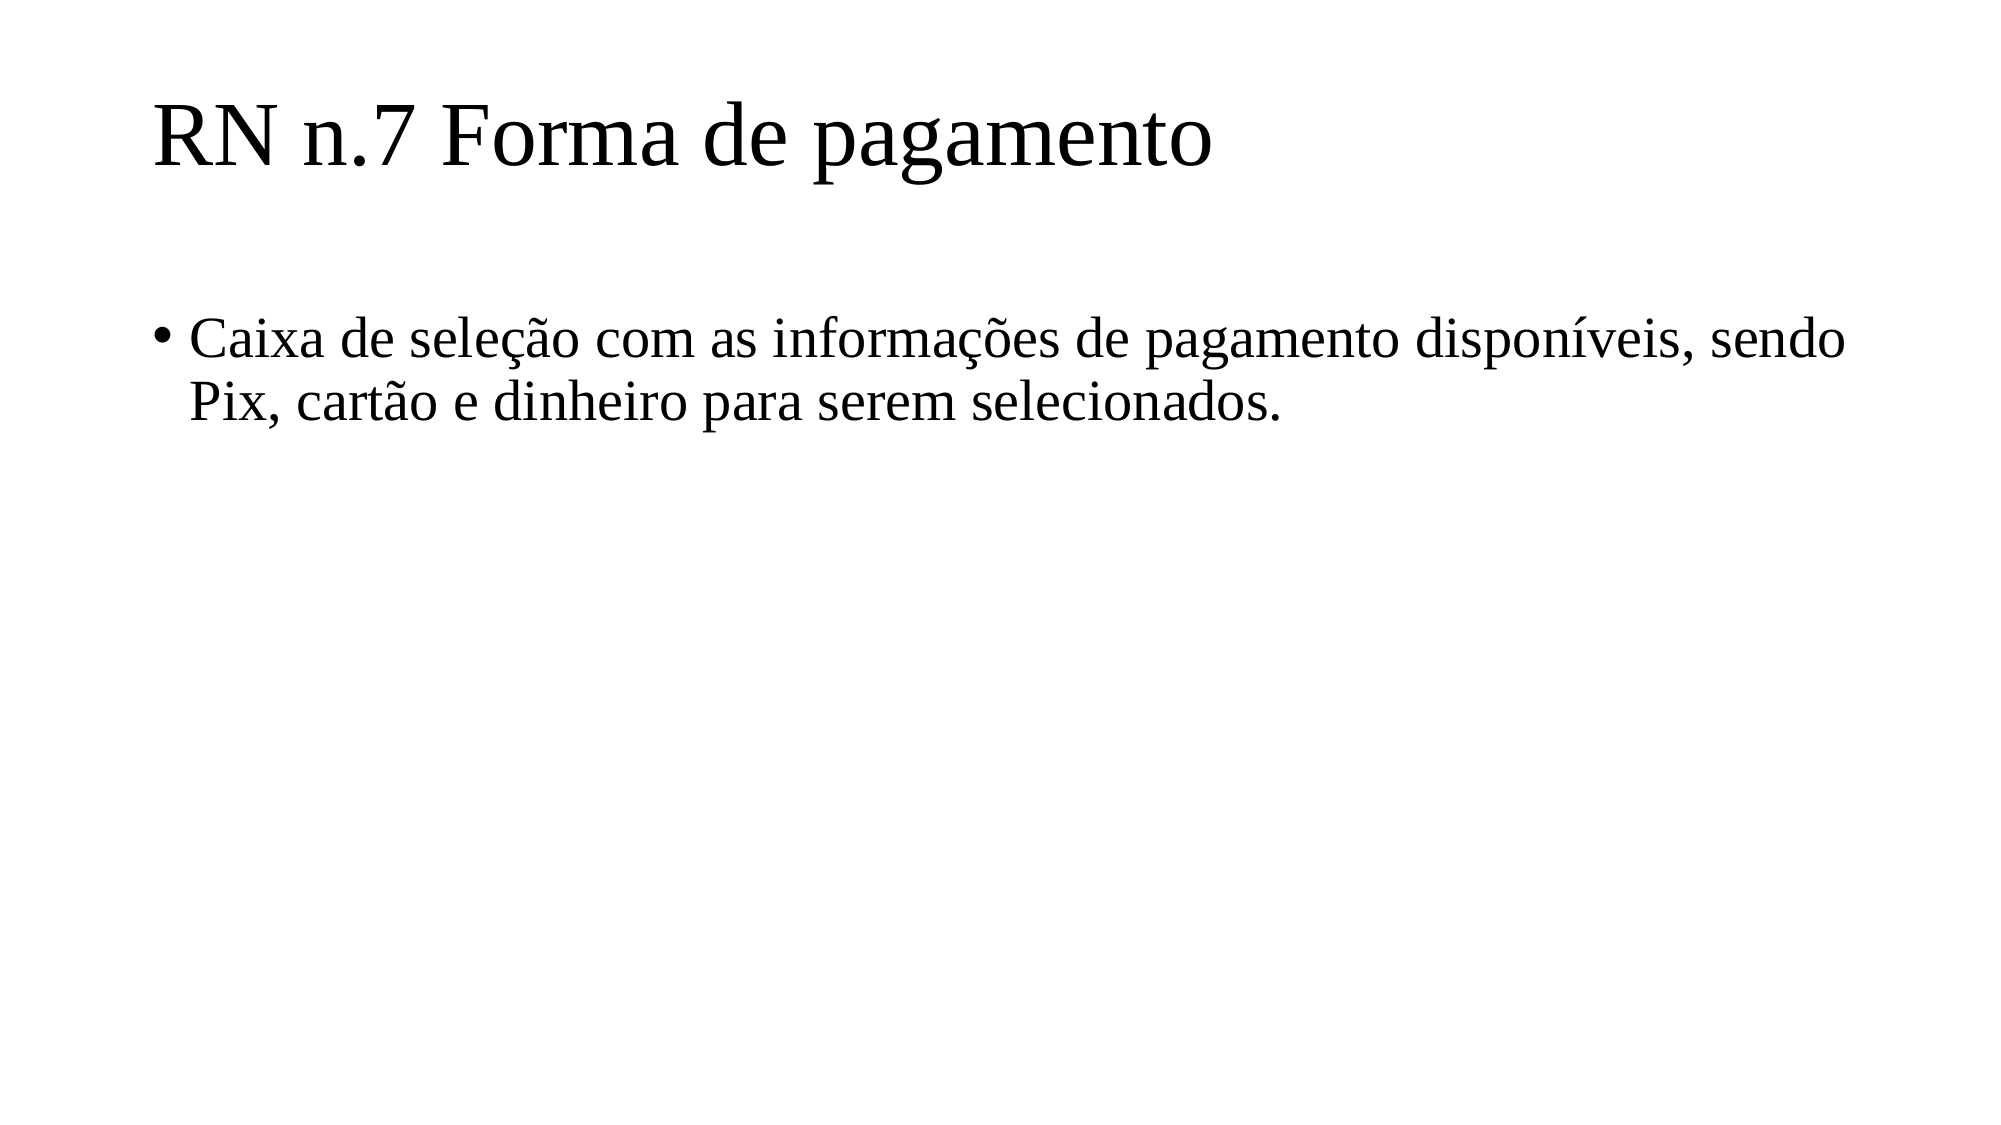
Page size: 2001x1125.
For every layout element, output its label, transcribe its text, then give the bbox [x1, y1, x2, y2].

title RN n.7 Forma de pagamento [137, 82, 1863, 299]
list Caixa de seleção com as informações de pagamento disponíveis, sendo Pix, cartão e dinheiro para serem selecionados. [137, 299, 1863, 1014]
